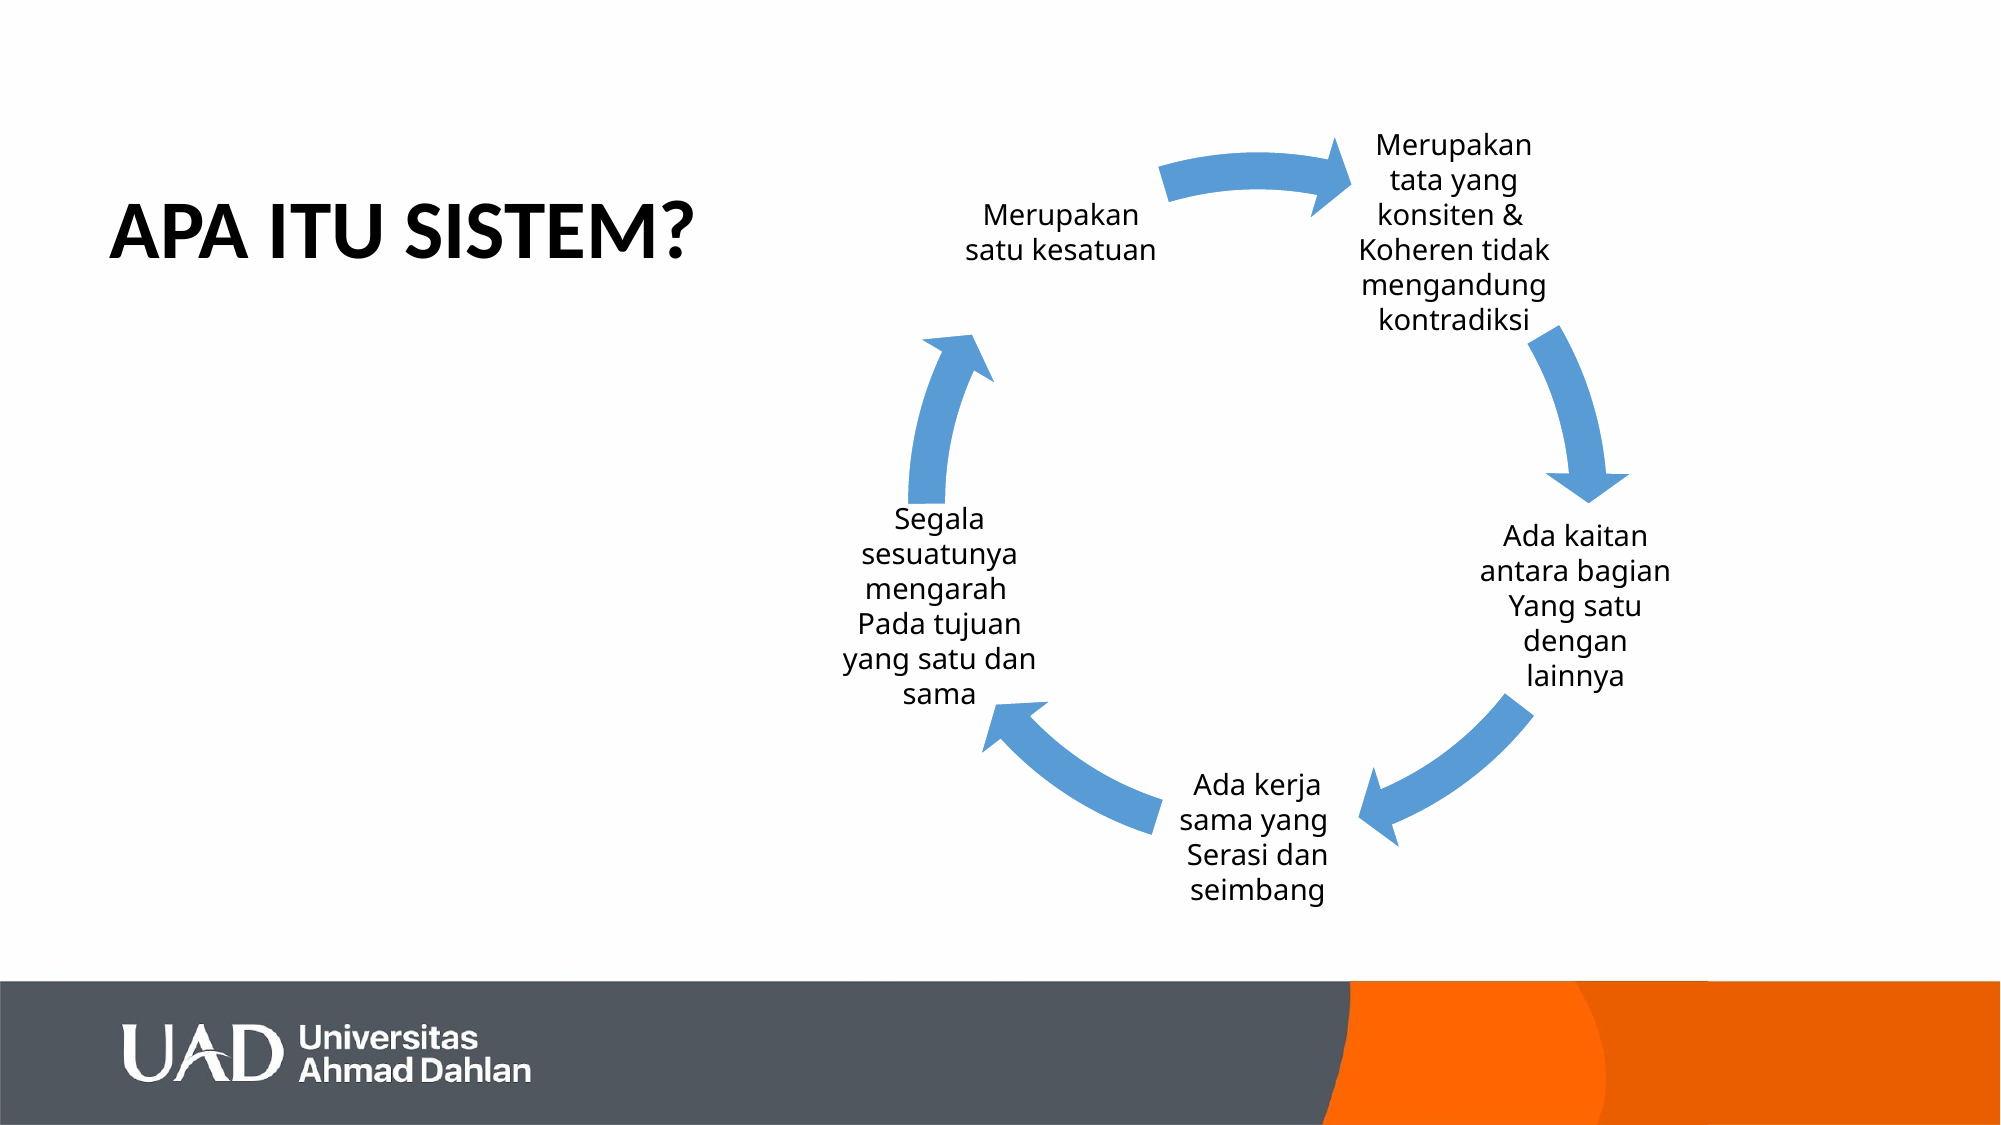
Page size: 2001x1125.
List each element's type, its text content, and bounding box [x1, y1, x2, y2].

title APA ITU SISTEM? [94, 188, 758, 275]
picture [0, 0, 2001, 1125]
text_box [839, 124, 1677, 937]
